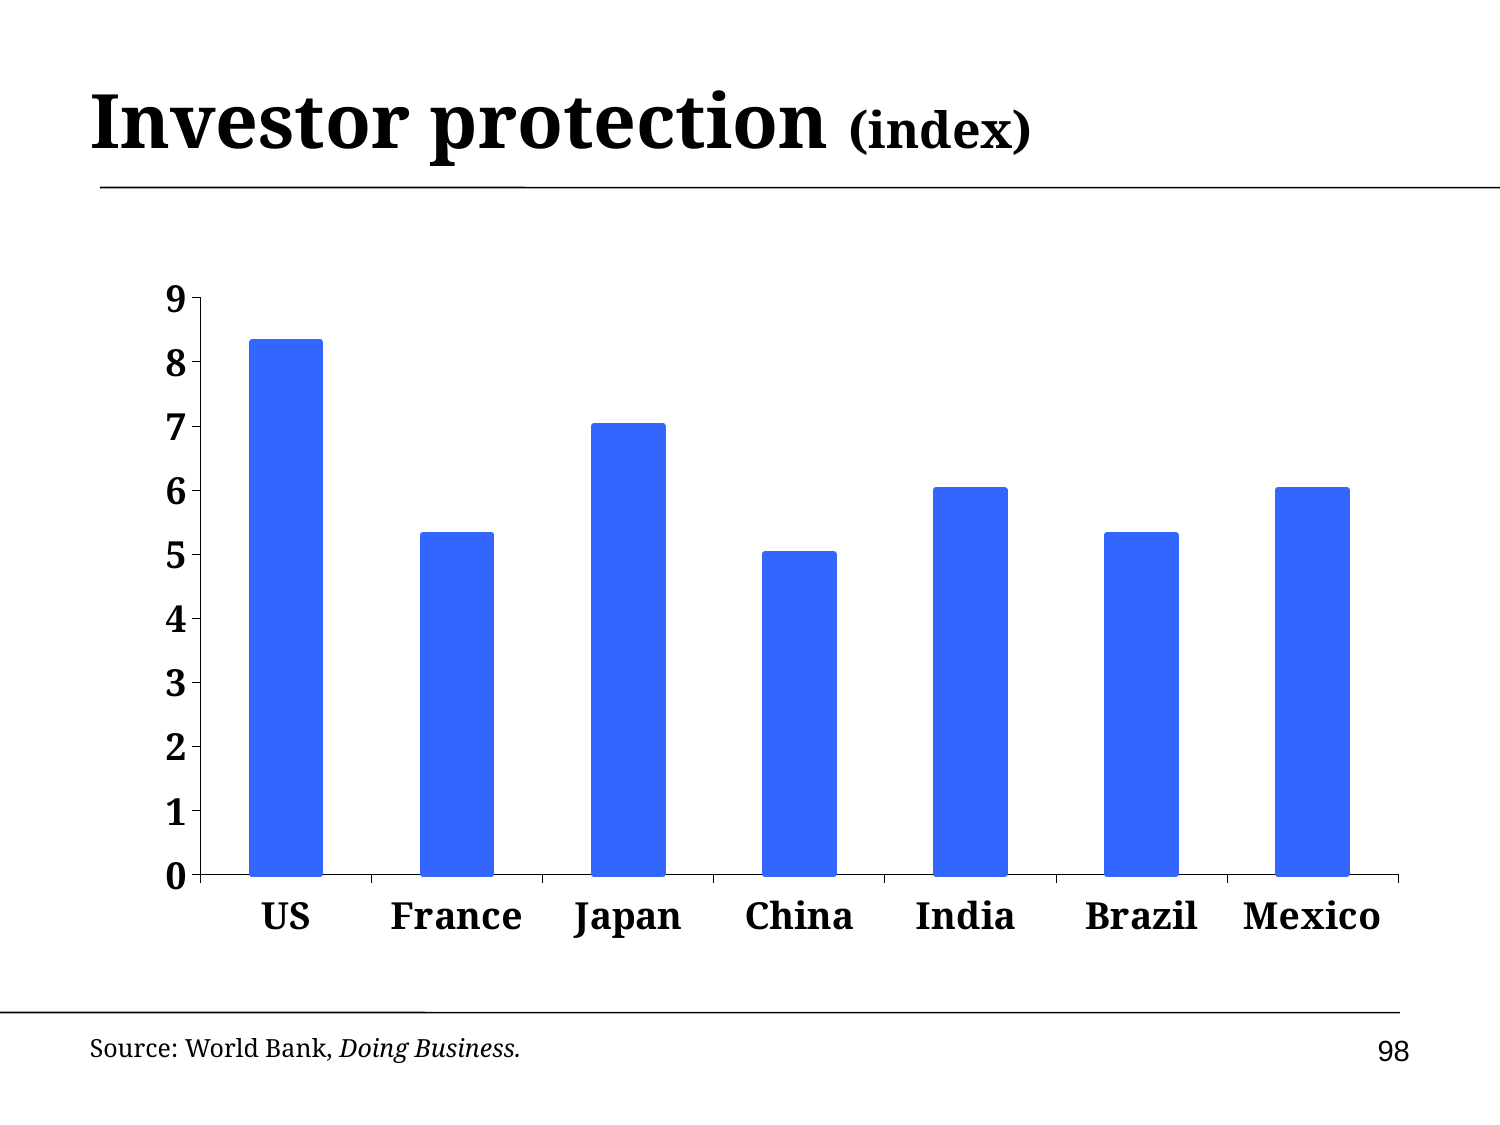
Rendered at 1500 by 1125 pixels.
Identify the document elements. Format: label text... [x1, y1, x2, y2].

text_box Source: World Bank, Doing Business. [74, 1025, 1038, 1070]
chart [24, 239, 1413, 997]
slide_number 98 [1074, 1024, 1426, 1103]
title Investor protection (index) [74, 49, 1426, 188]
